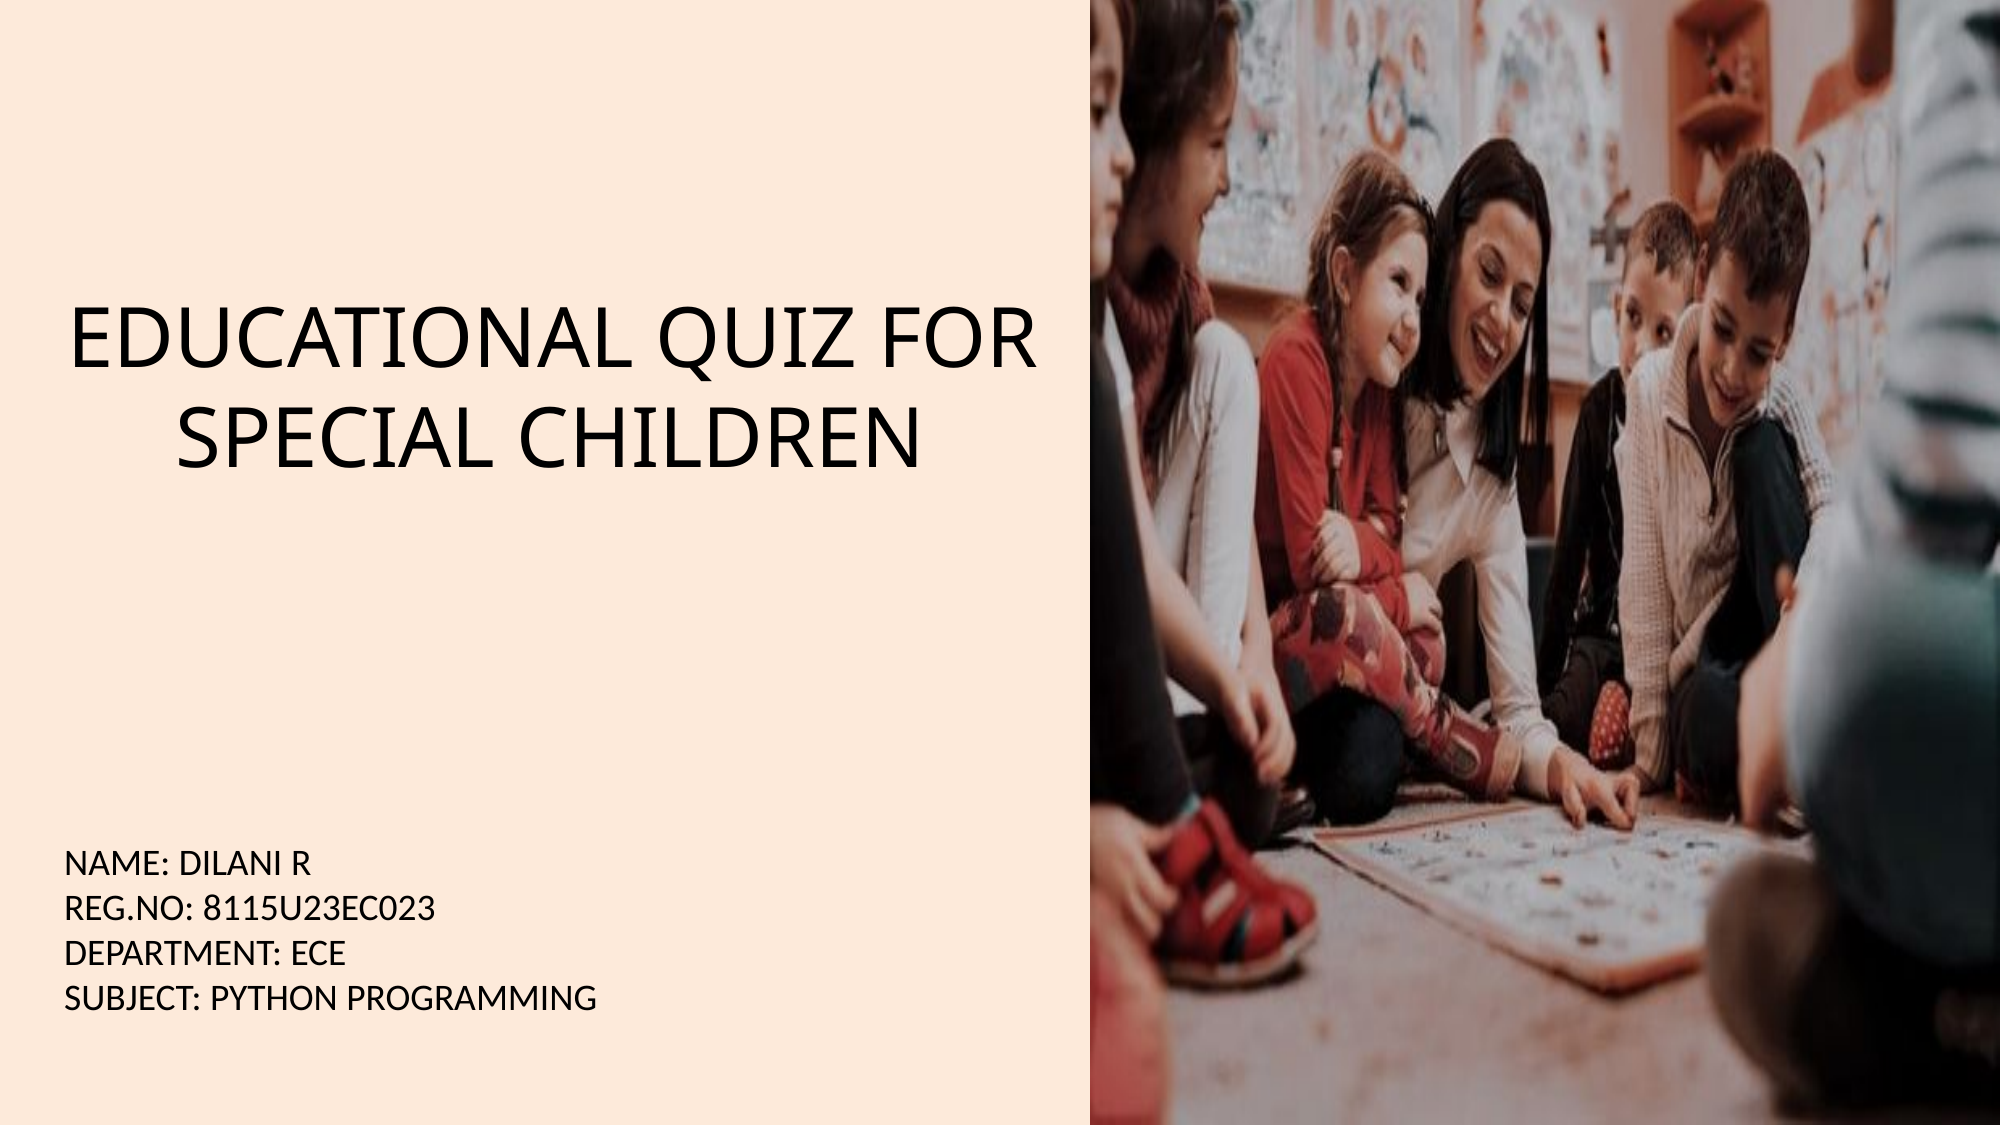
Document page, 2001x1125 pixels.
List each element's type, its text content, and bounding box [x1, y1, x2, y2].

picture [1090, 0, 2000, 1125]
text_box EDUCATIONAL QUIZ FOR SPECIAL CHILDREN [30, 276, 1055, 492]
text_box NAME: DILANI R REG.NO: 8115U23EC023 DEPARTMENT: ECE SUBJECT: PYTHON PROGRAMMING [49, 830, 1074, 1025]
